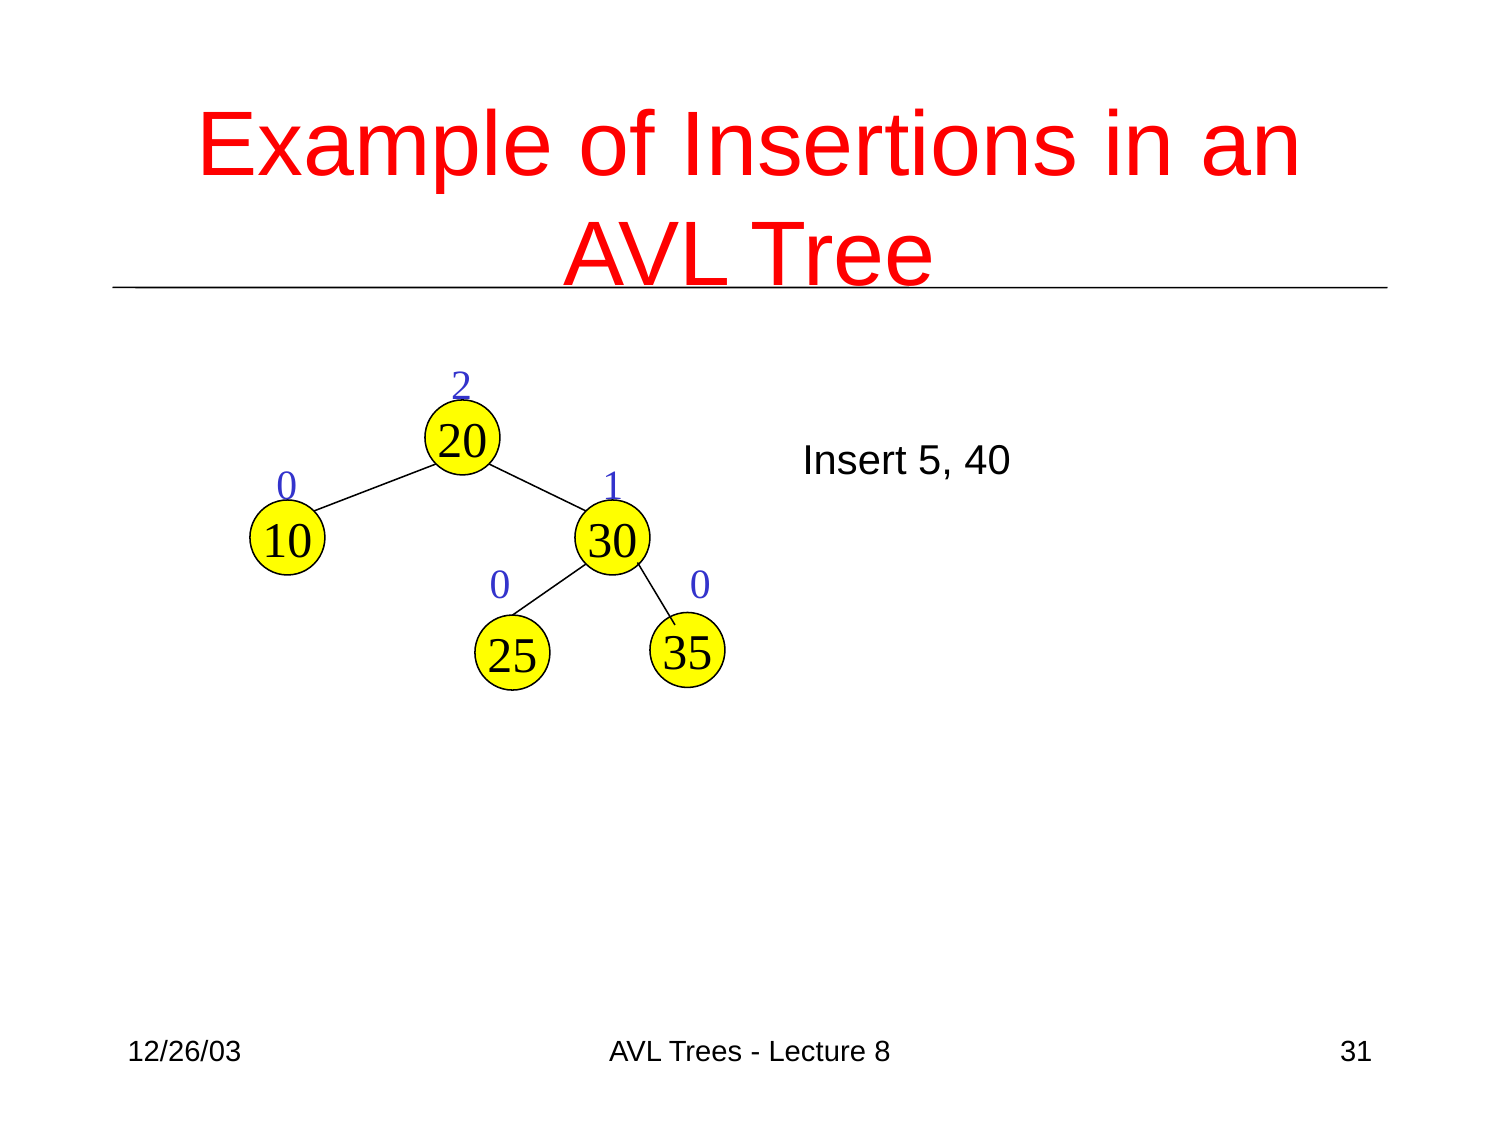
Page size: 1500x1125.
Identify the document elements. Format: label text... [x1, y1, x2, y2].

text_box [313, 463, 436, 511]
slide_number 31 [1074, 1025, 1388, 1100]
text_box 30 [574, 499, 650, 575]
text_box 35 [649, 615, 725, 688]
text_box 10 [249, 510, 325, 575]
text_box 20 [424, 399, 500, 475]
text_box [512, 563, 586, 615]
title Example of Insertions in an AVL Tree [112, 99, 1388, 288]
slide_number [112, 1025, 425, 1100]
footer AVL Trees - Lecture 8 [512, 1025, 988, 1100]
text_box 1 [587, 450, 639, 510]
text_box 0 [261, 450, 313, 515]
text_box 0 [674, 549, 726, 615]
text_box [488, 463, 586, 511]
text_box 0 [474, 549, 526, 615]
text_box 25 [474, 615, 550, 691]
text_box 2 [436, 350, 488, 409]
text_box Insert 5, 40 [787, 425, 1138, 490]
